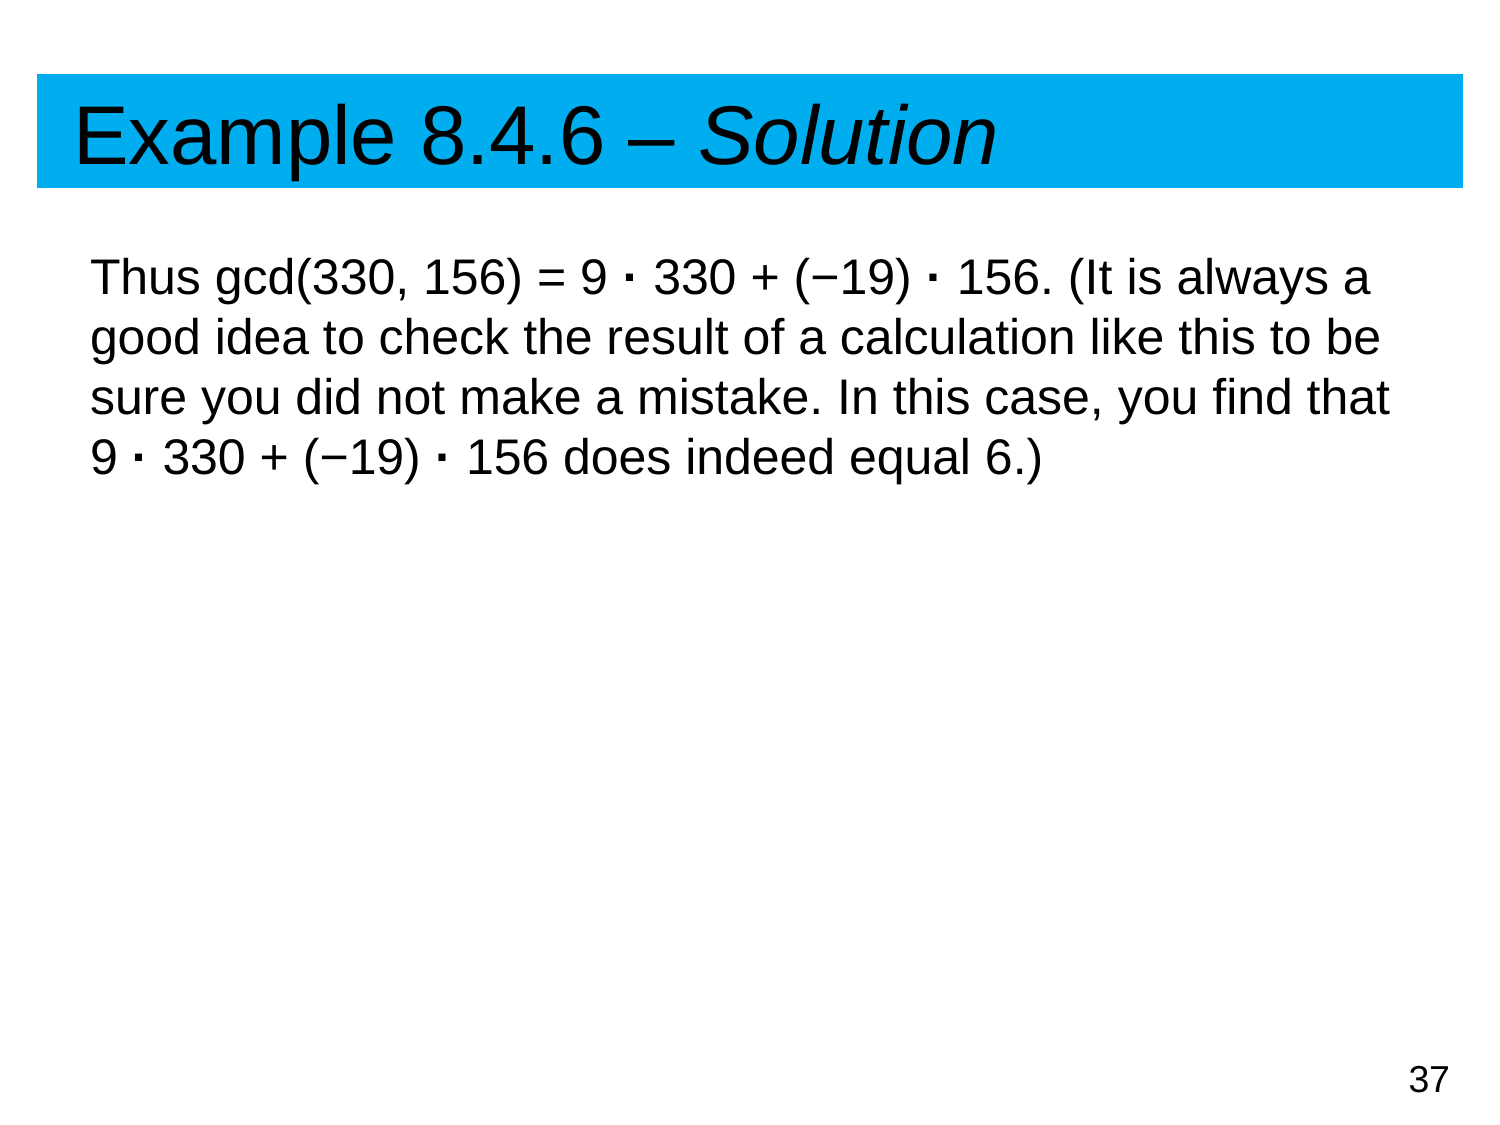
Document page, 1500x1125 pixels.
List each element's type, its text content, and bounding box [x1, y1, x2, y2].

list Thus gcd(330, 156) = 9 · 330 + (−19) · 156. (It is always a good idea to check the result of a calculation like this to be sure you did not make a mistake. In this case, you find that 9 · 330 + (−19) · 156 does indeed equal 6.) [75, 237, 1463, 538]
title Example 8.4.6 – Solution [58, 37, 1408, 225]
